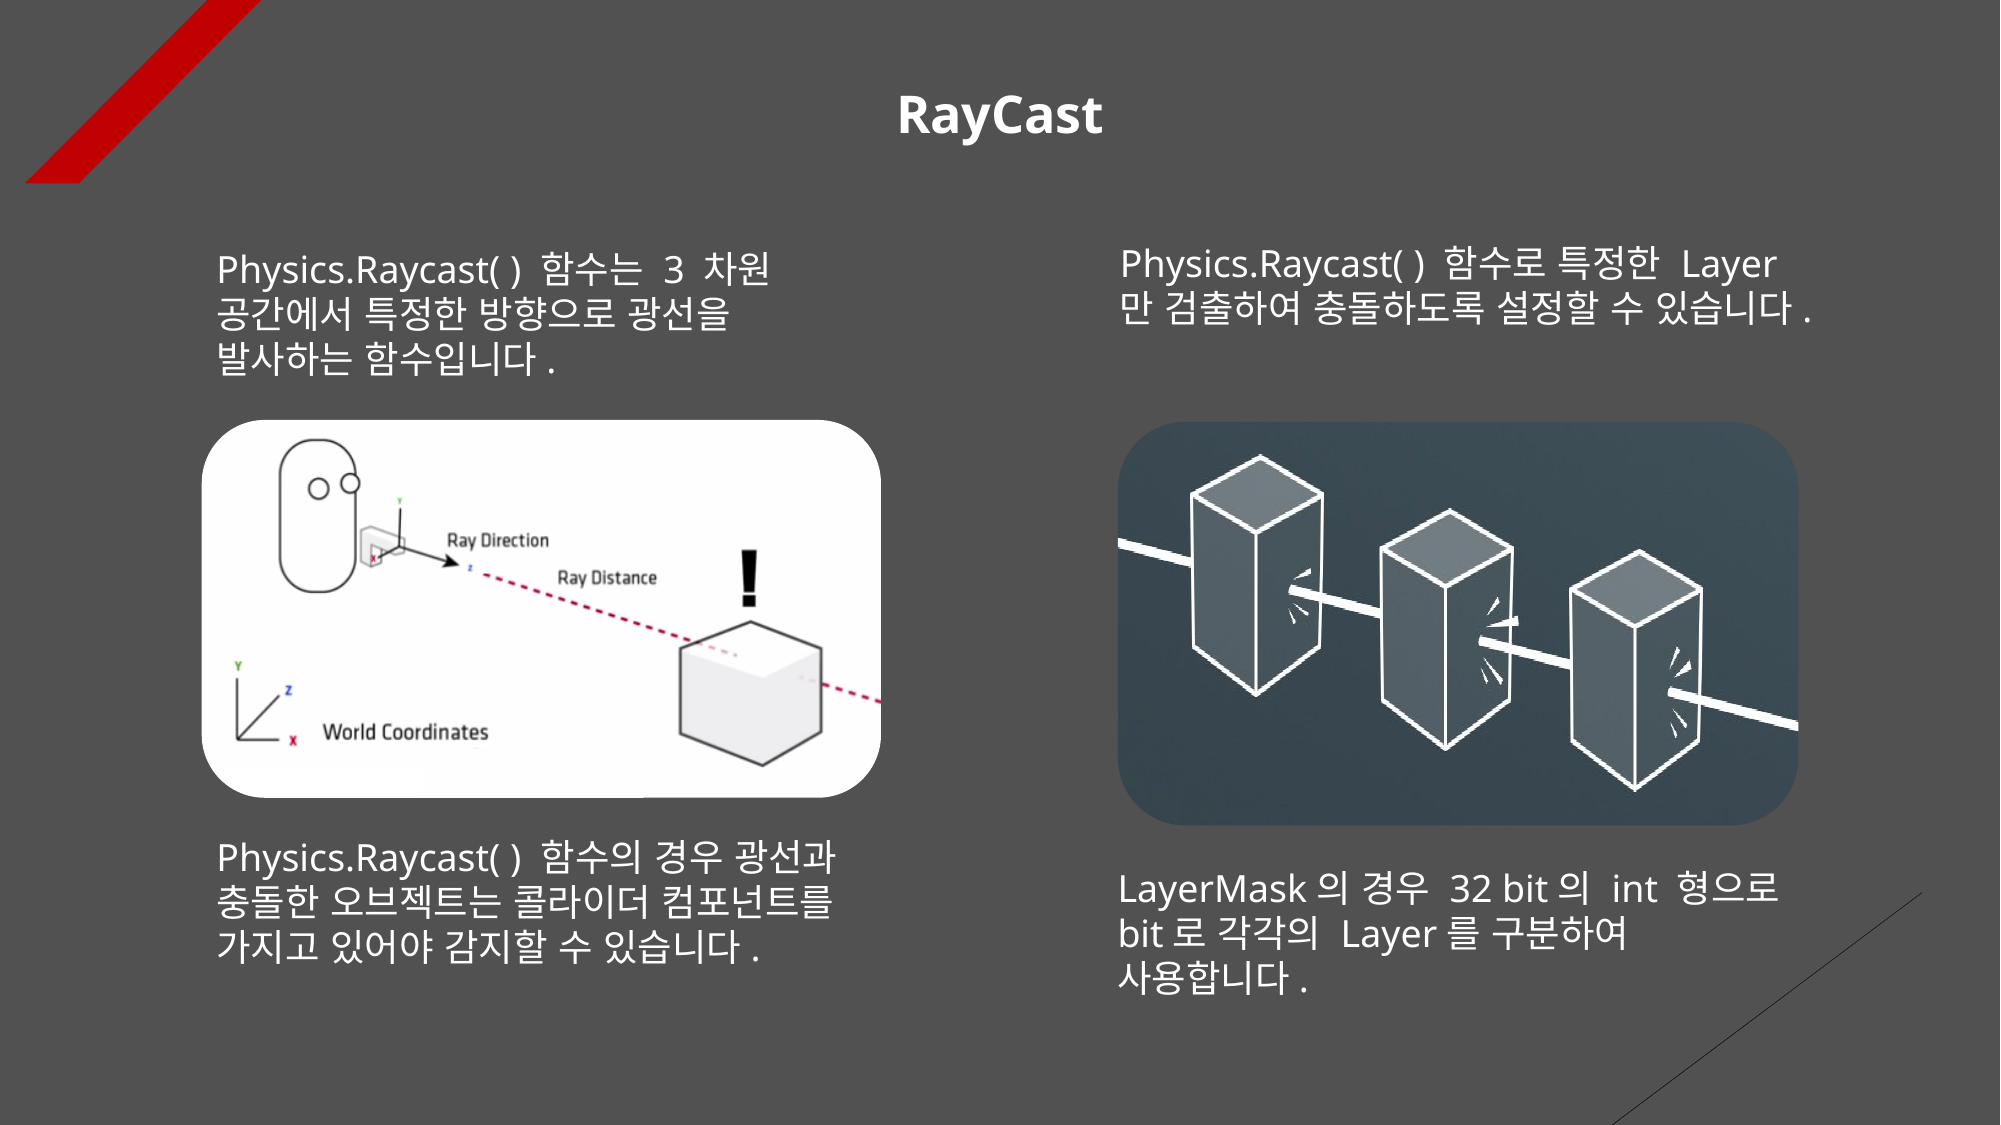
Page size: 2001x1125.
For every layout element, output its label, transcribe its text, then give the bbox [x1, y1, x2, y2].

text_box RayCast [764, 73, 1237, 152]
text_box Physics.Raycast( ) 함수로 특정한 Layer만 검출하여 충돌하도록 설정할 수 있습니다. [1119, 240, 1800, 398]
picture [201, 419, 881, 798]
text_box Physics.Raycast( ) 함수의 경우 광선과 충돌한 오브젝트는 콜라이더 컴포넌트를 가지고 있어야 감지할 수 있습니다. [201, 825, 881, 977]
text_box Physics.Raycast( ) 함수는 3 차원 공간에서 특정한 방향으로 광선을 발사하는 함수입니다. [201, 238, 880, 389]
text_box LayerMask의 경우 32 bit의 int 형으로 bit로 각각의 Layer를 구분하여 사용합니다. [1117, 865, 1800, 1023]
picture [1117, 421, 1799, 826]
